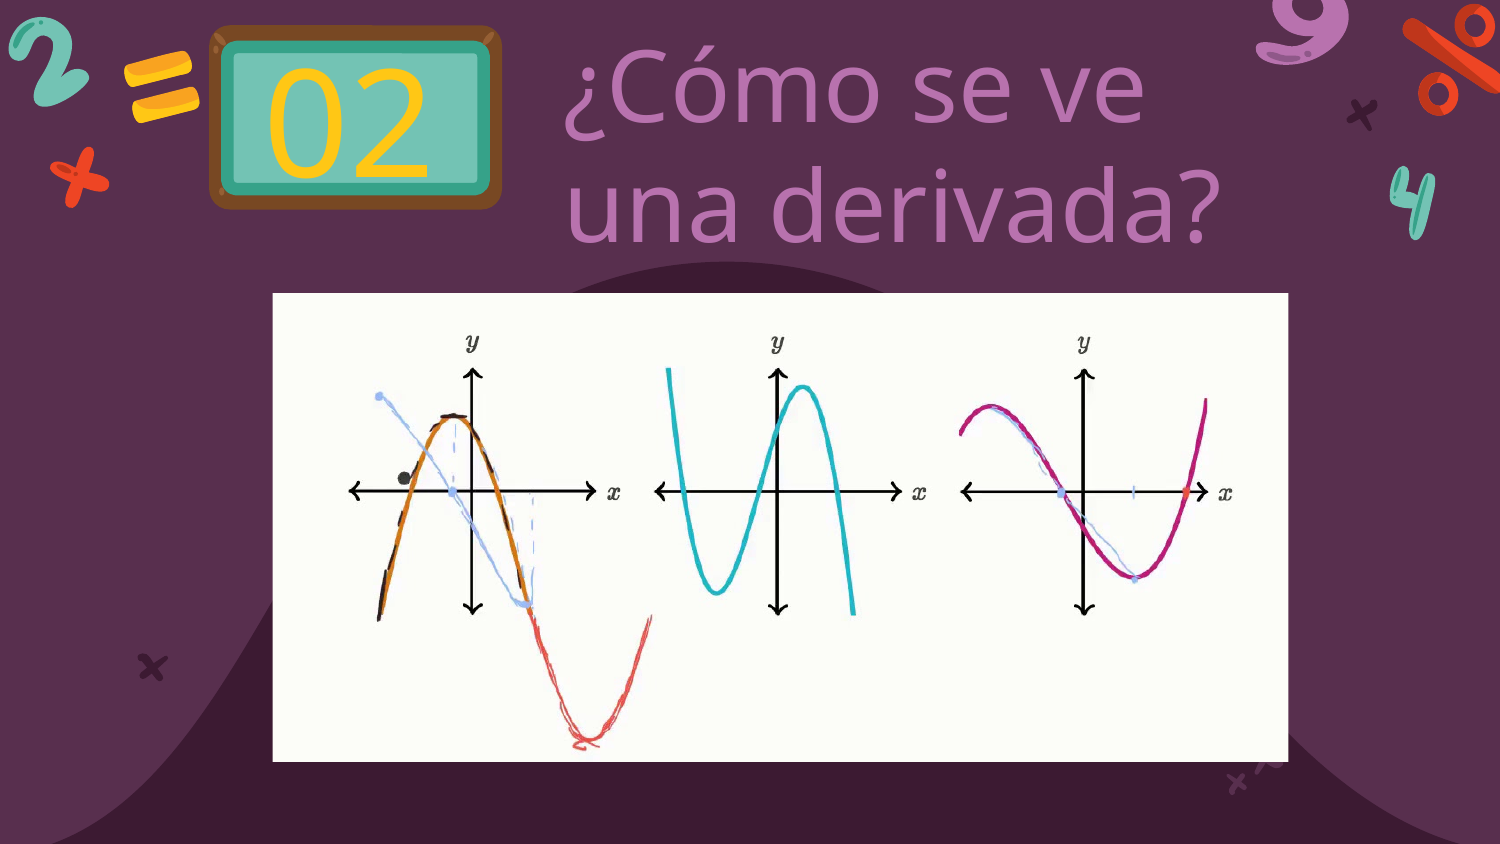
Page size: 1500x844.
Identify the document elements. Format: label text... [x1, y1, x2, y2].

title 02 [248, 0, 578, 251]
picture [272, 293, 1289, 762]
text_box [208, 25, 503, 210]
title ¿Cómo se ve una derivada? [578, 33, 1311, 251]
